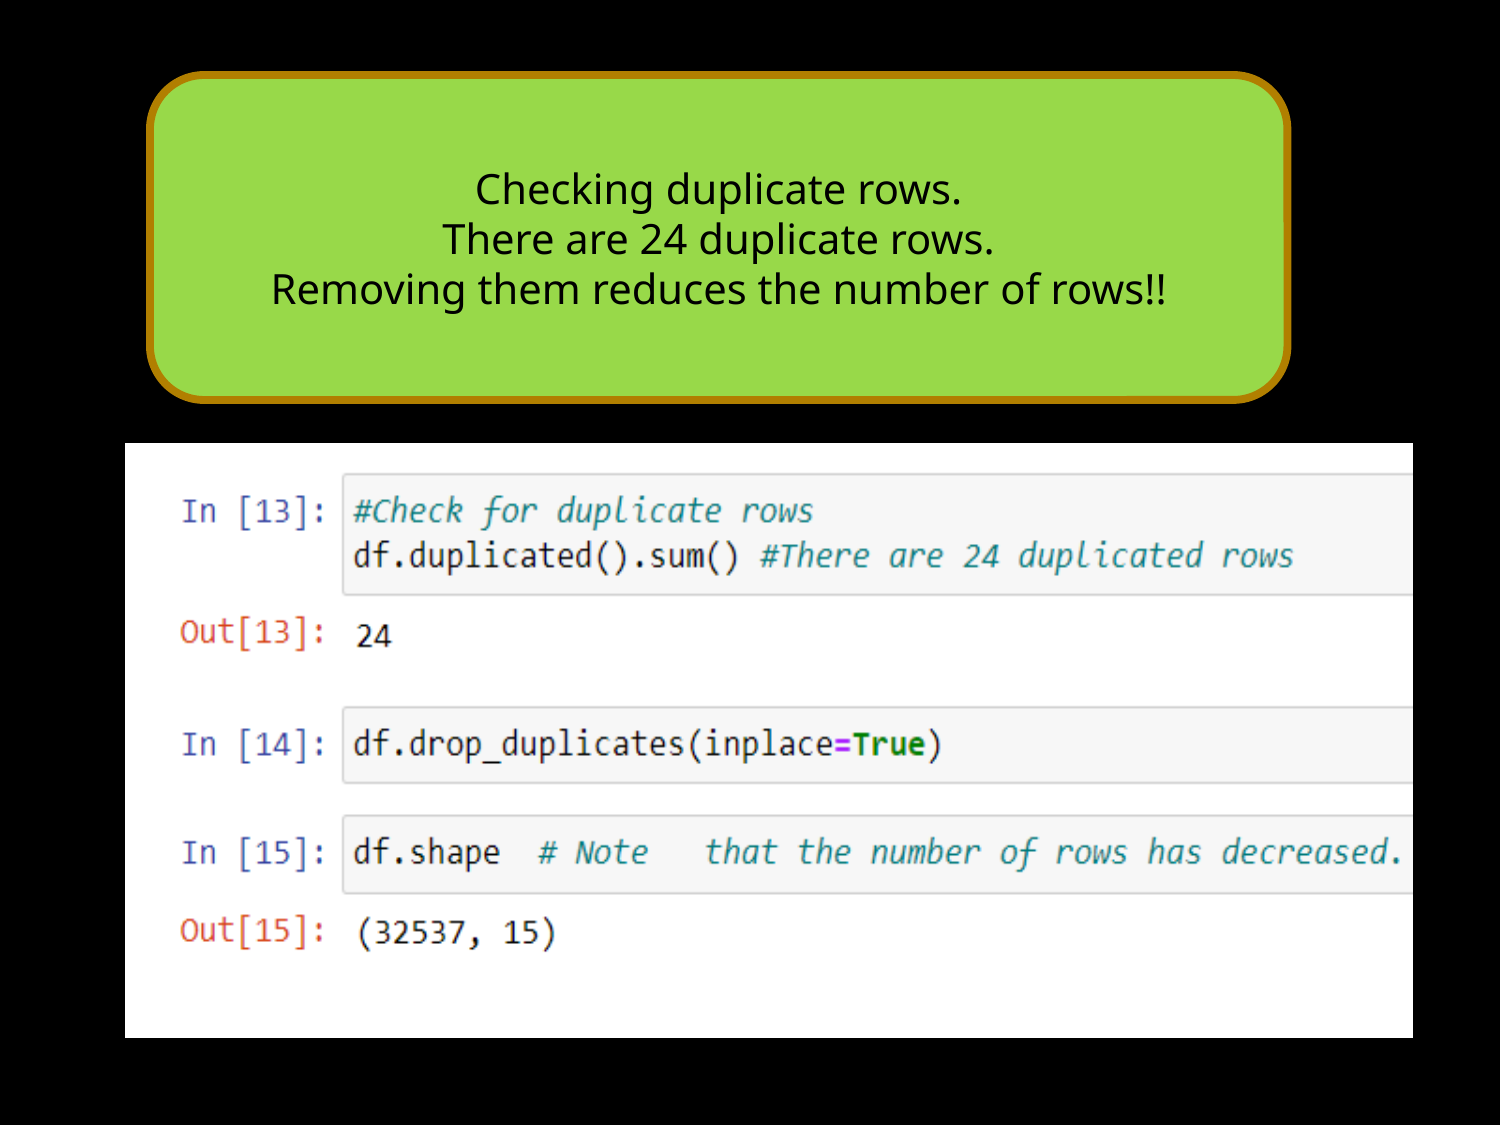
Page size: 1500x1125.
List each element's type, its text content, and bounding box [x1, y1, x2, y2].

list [124, 443, 1413, 1038]
text_box Checking duplicate rows. There are 24 duplicate rows. Removing them reduces the number of rows!! [146, 71, 1292, 404]
